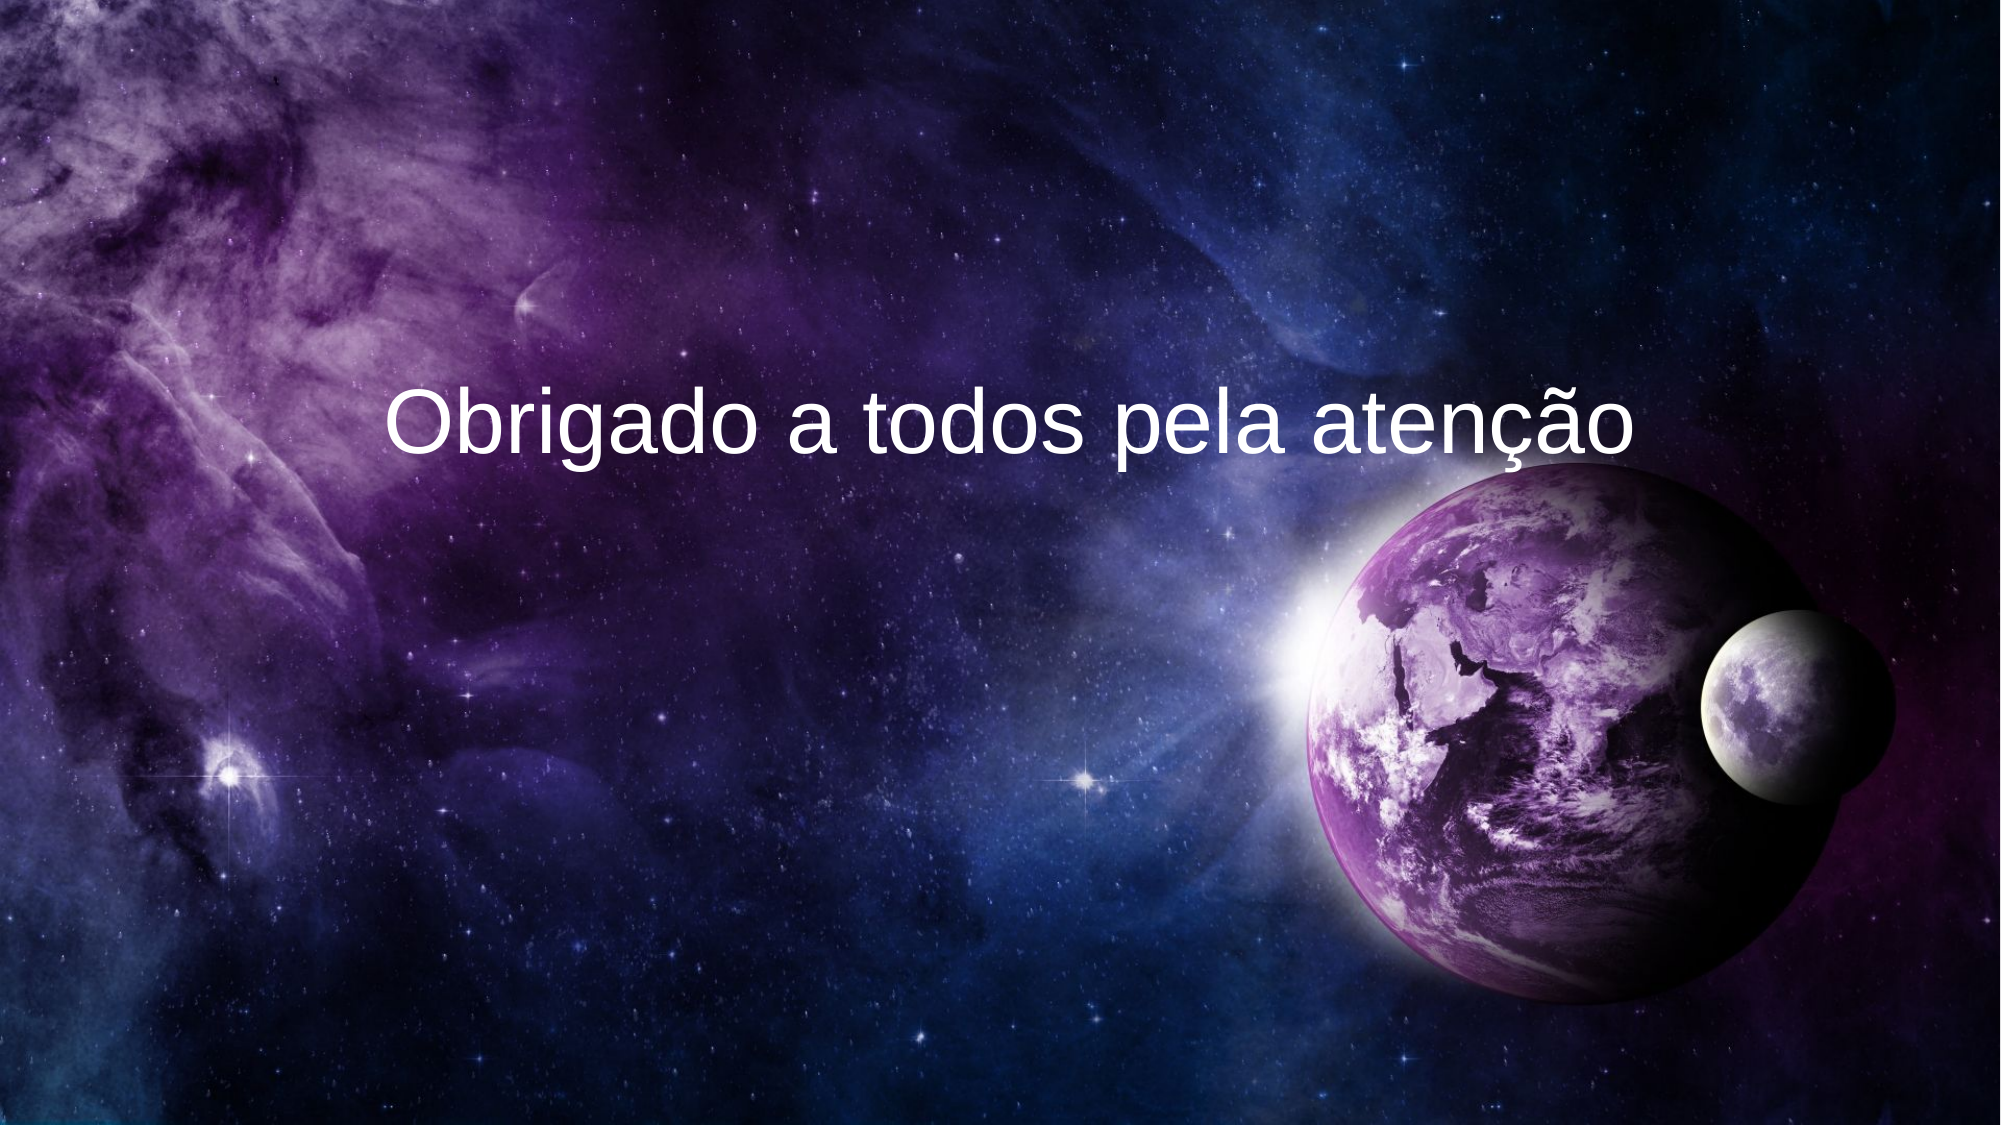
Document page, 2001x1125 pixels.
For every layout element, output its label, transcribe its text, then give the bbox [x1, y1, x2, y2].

title Obrigado a todos pela atenção [148, 373, 1874, 474]
picture [0, 0, 2001, 1125]
